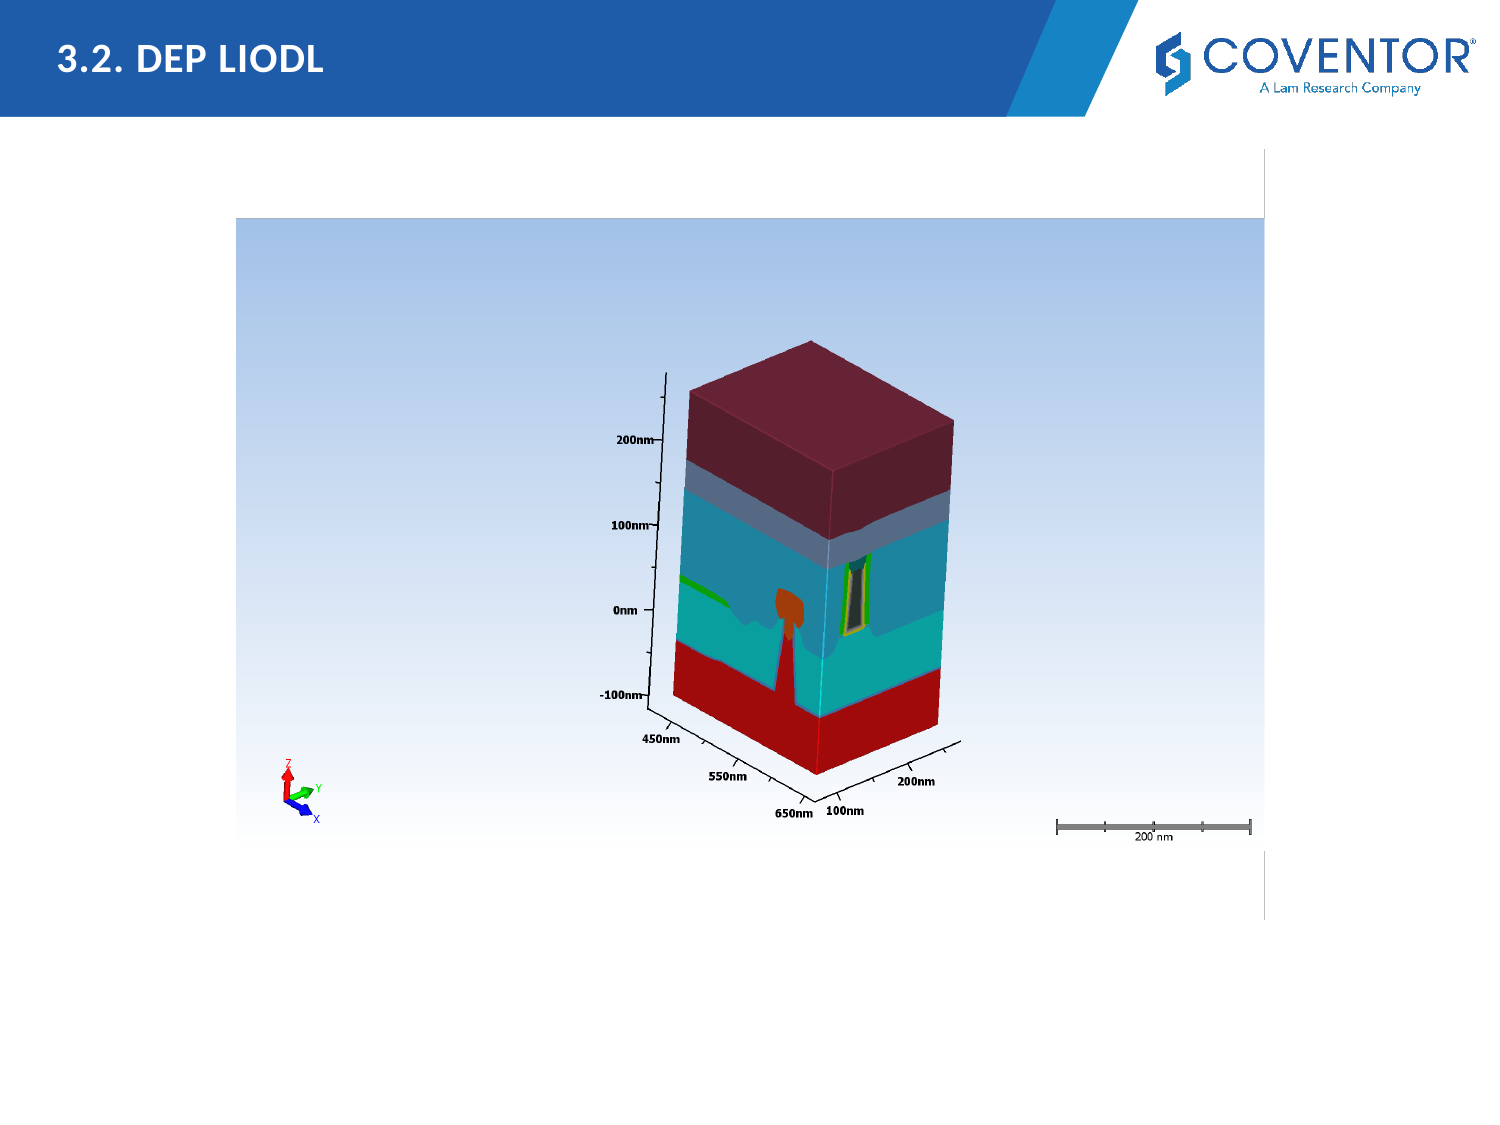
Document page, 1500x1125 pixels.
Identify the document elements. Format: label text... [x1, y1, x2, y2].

picture [1144, 25, 1486, 103]
title 3.2. DEP LIODL [41, 9, 951, 102]
picture [41, 148, 1459, 921]
